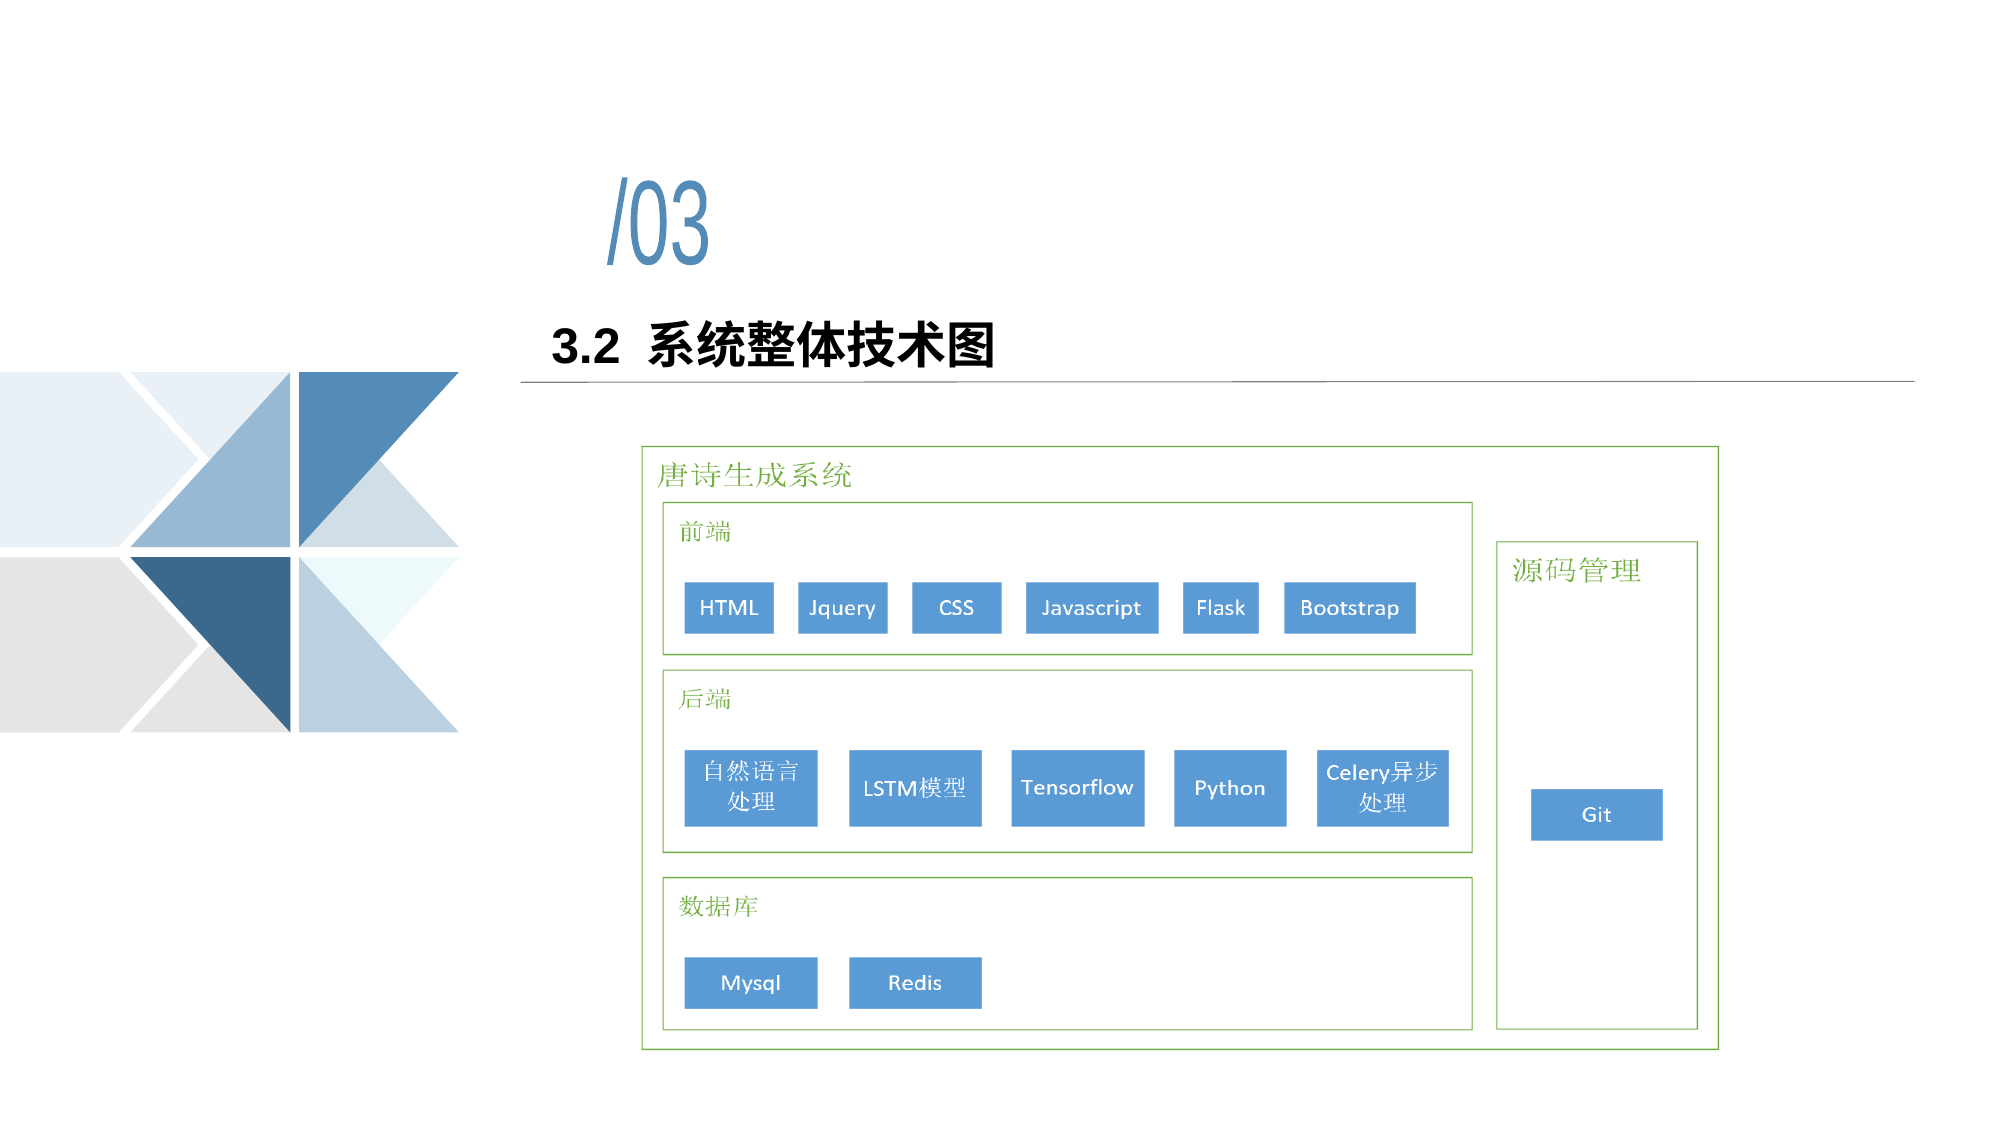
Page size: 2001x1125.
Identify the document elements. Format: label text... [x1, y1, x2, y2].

picture [628, 417, 1731, 1062]
title 3.2 系统整体技术图 [536, 301, 1892, 381]
